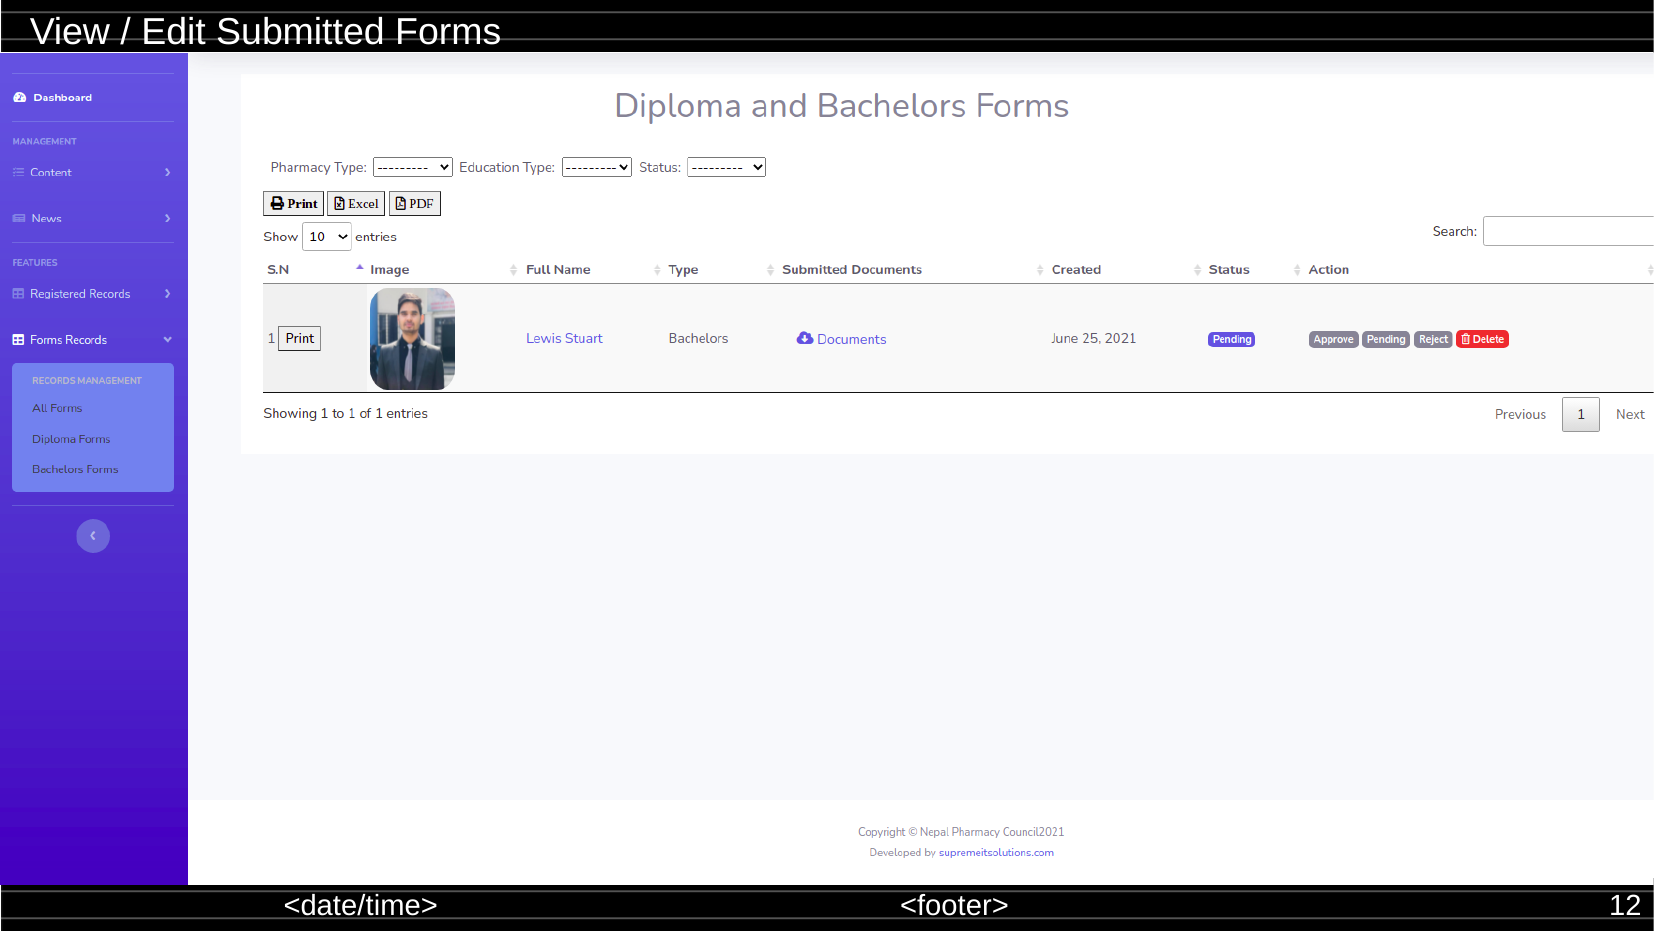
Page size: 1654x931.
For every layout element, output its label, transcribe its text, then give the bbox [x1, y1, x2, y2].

picture [0, 0, 1654, 931]
text_box View / Edit Submitted Forms [15, 0, 960, 51]
